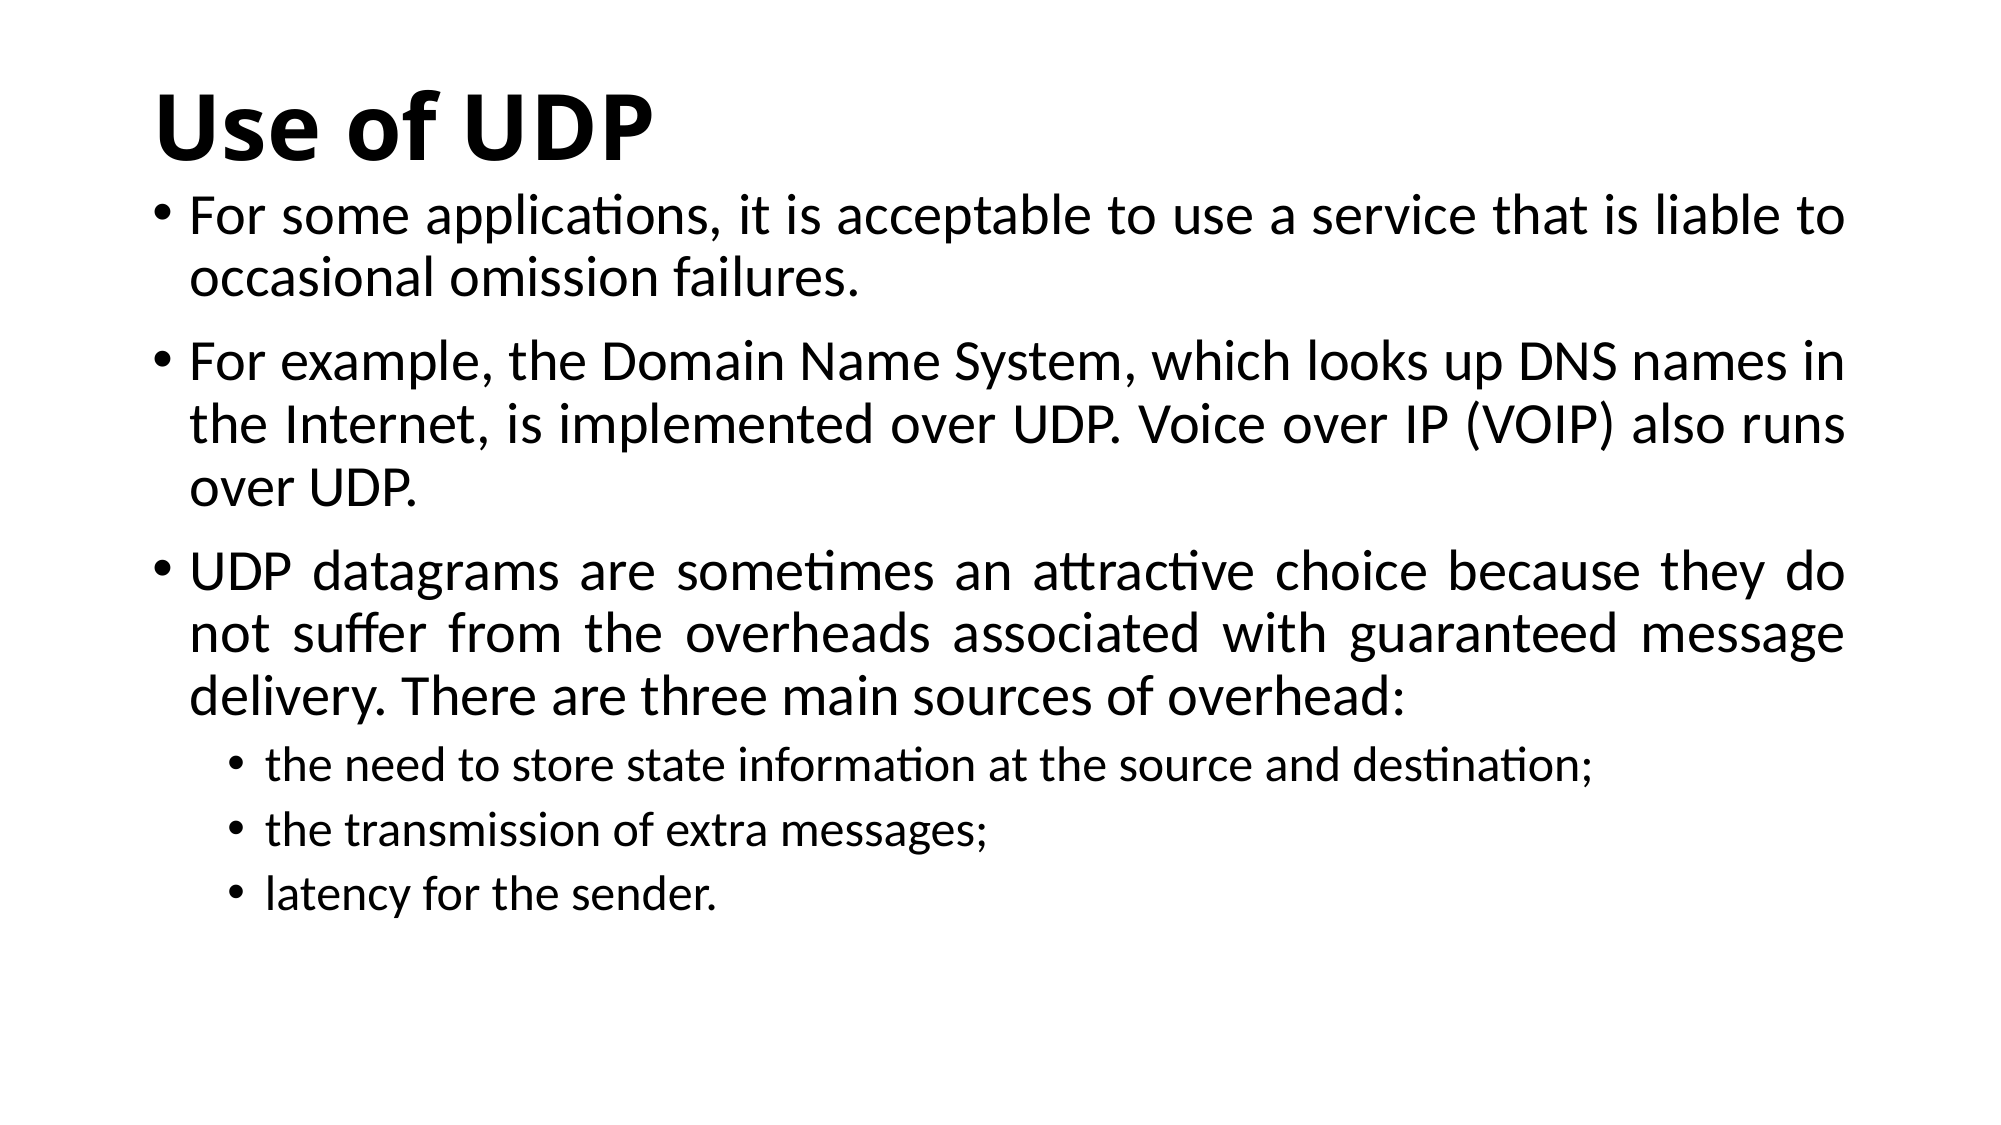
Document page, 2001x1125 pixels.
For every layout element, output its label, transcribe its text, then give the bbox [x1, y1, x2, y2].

title Use of UDP [137, 59, 1863, 176]
list For some applications, it is acceptable to use a service that is liable to occasional omission failures. For example, the Domain Name System, which looks up DNS names in the Internet, is implemented over UDP. Voice over IP (VOIP) also runs over UDP. UDP datagrams are sometimes an attractive choice because they do not suffer from the overheads associated with guaranteed message delivery. There are three main sources of overhead: the need to store state information at the source and destination; the transmission of extra messages; latency for the sender. [137, 176, 1863, 1014]
